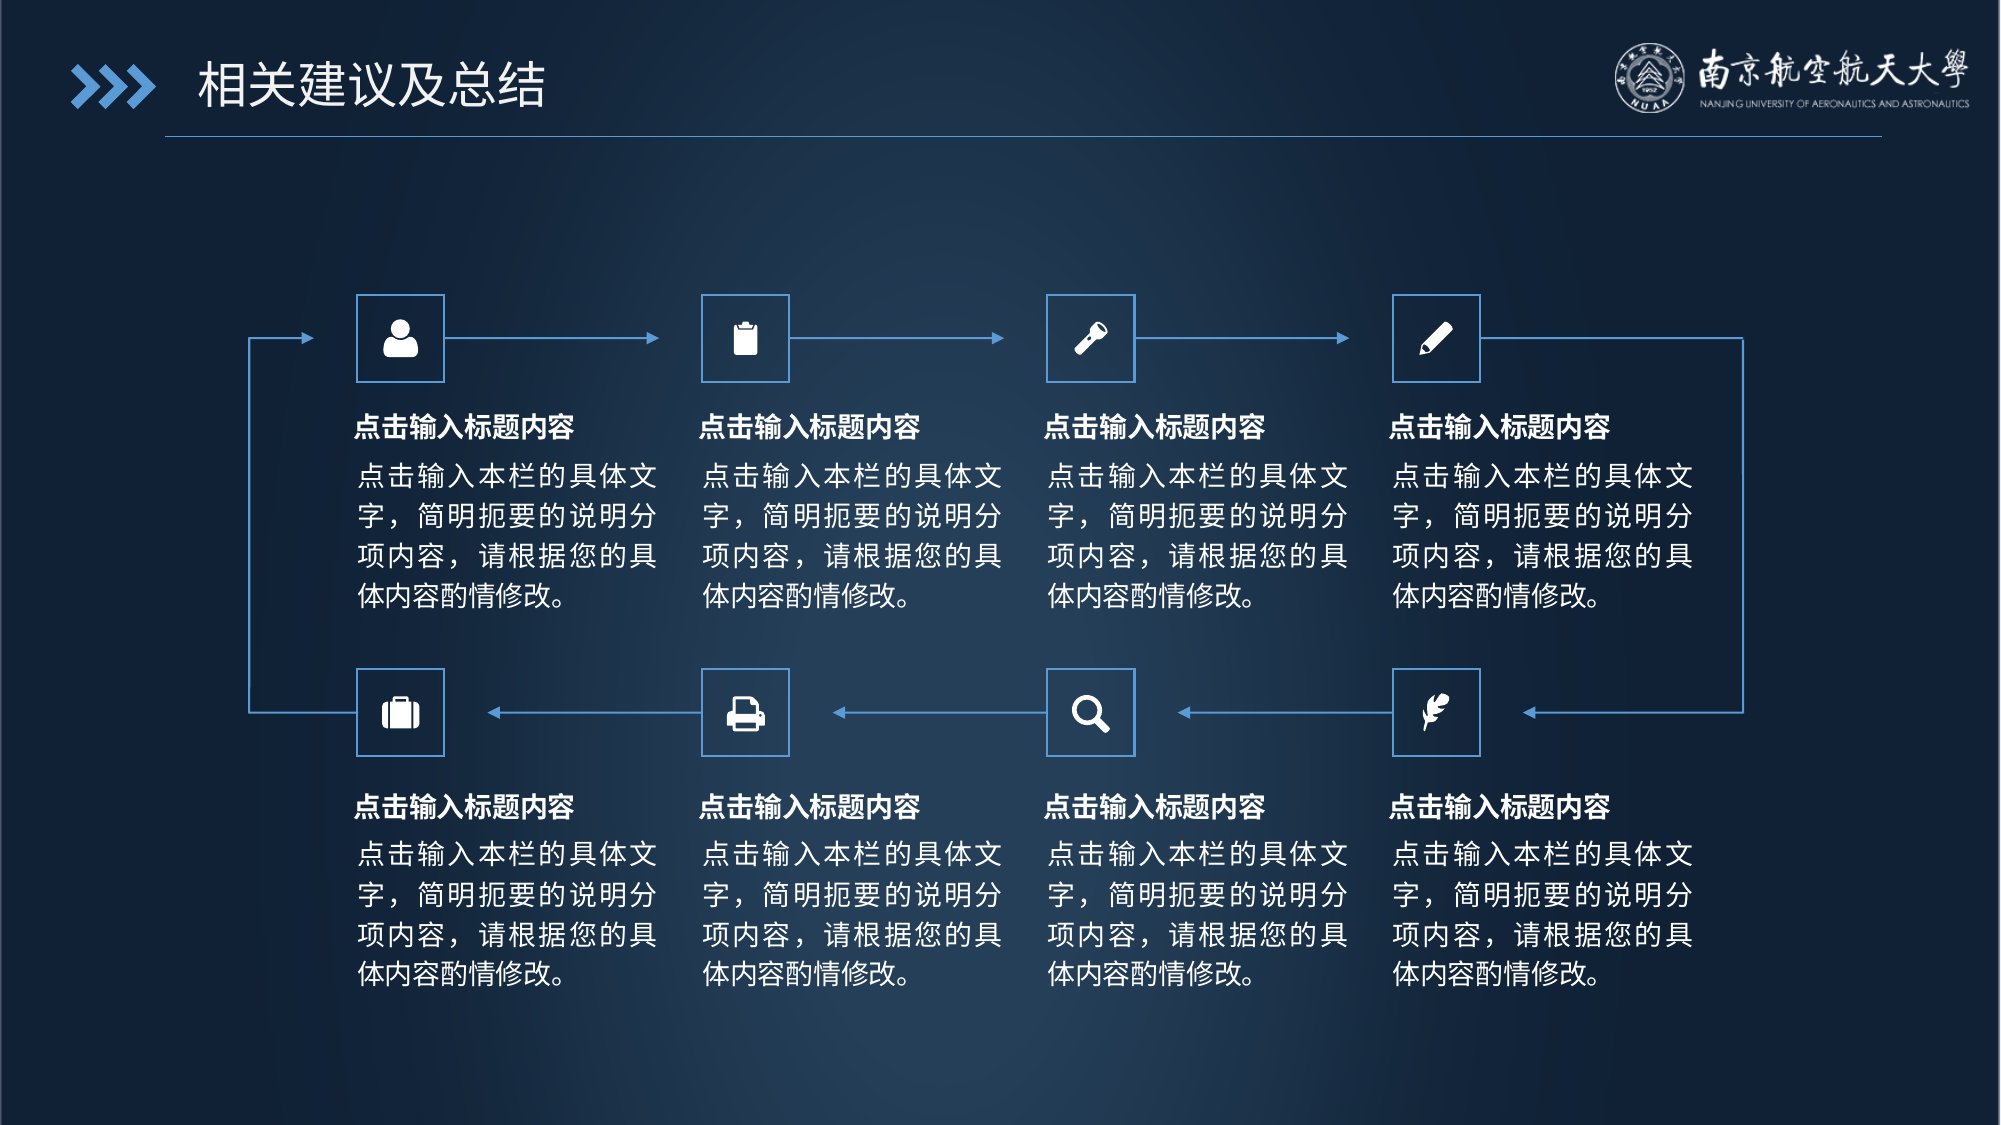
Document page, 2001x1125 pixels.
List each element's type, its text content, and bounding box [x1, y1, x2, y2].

picture [0, 0, 2001, 1125]
text_box 点击输入标题内容 [683, 783, 966, 828]
text_box [248, 331, 314, 345]
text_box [1392, 668, 1480, 757]
text_box [1177, 706, 1392, 719]
text_box 点击输入标题内容 [683, 404, 966, 449]
list 相关建议及总结 [182, 49, 827, 125]
text_box 点击输入本栏的具体文字，简明扼要的说明分项内容，请根据您的具体内容酌情修改。 [1392, 451, 1693, 612]
text_box [1136, 331, 1350, 345]
text_box 点击输入标题内容 [338, 783, 608, 828]
text_box 点击输入本栏的具体文字，简明扼要的说明分项内容，请根据您的具体内容酌情修改。 [702, 830, 1003, 991]
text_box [1392, 294, 1480, 382]
text_box [832, 706, 1046, 719]
text_box 点击输入标题内容 [1029, 783, 1298, 828]
text_box 点击输入标题内容 [338, 404, 608, 449]
text_box [790, 331, 1005, 345]
text_box 点击输入本栏的具体文字，简明扼要的说明分项内容，请根据您的具体内容酌情修改。 [1392, 830, 1693, 991]
text_box 点击输入本栏的具体文字，简明扼要的说明分项内容，请根据您的具体内容酌情修改。 [357, 830, 658, 991]
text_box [1047, 294, 1135, 382]
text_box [702, 294, 790, 382]
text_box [1047, 668, 1135, 757]
text_box 点击输入标题内容 [1374, 783, 1644, 828]
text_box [357, 668, 445, 757]
text_box 点击输入标题内容 [1374, 404, 1644, 449]
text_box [357, 294, 445, 382]
text_box 点击输入本栏的具体文字，简明扼要的说明分项内容，请根据您的具体内容酌情修改。 [1047, 830, 1348, 991]
text_box [445, 331, 660, 345]
text_box [487, 706, 701, 719]
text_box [702, 668, 790, 757]
text_box 点击输入本栏的具体文字，简明扼要的说明分项内容，请根据您的具体内容酌情修改。 [357, 451, 658, 612]
text_box 点击输入本栏的具体文字，简明扼要的说明分项内容，请根据您的具体内容酌情修改。 [1047, 451, 1348, 612]
text_box 点击输入本栏的具体文字，简明扼要的说明分项内容，请根据您的具体内容酌情修改。 [702, 451, 1003, 612]
text_box 点击输入标题内容 [1029, 404, 1298, 449]
text_box [1522, 706, 1744, 719]
